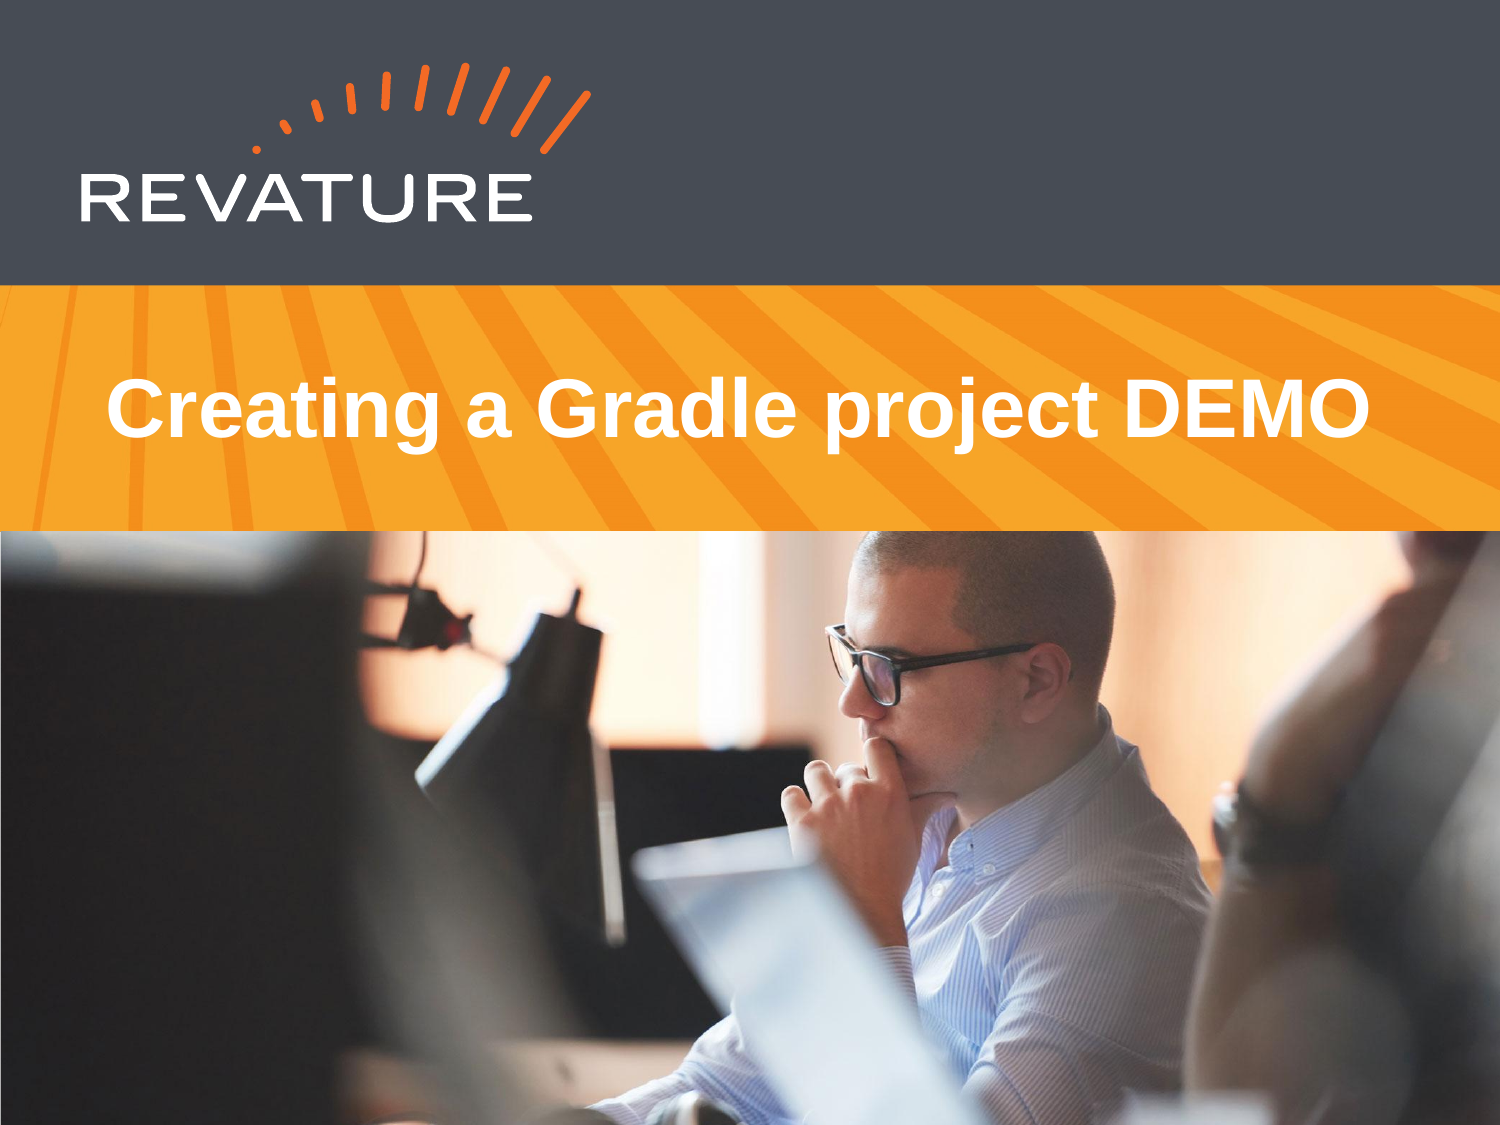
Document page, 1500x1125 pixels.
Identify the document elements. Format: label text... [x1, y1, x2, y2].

list Creating a Gradle project DEMO [53, 302, 1438, 507]
picture [0, 286, 1500, 1125]
